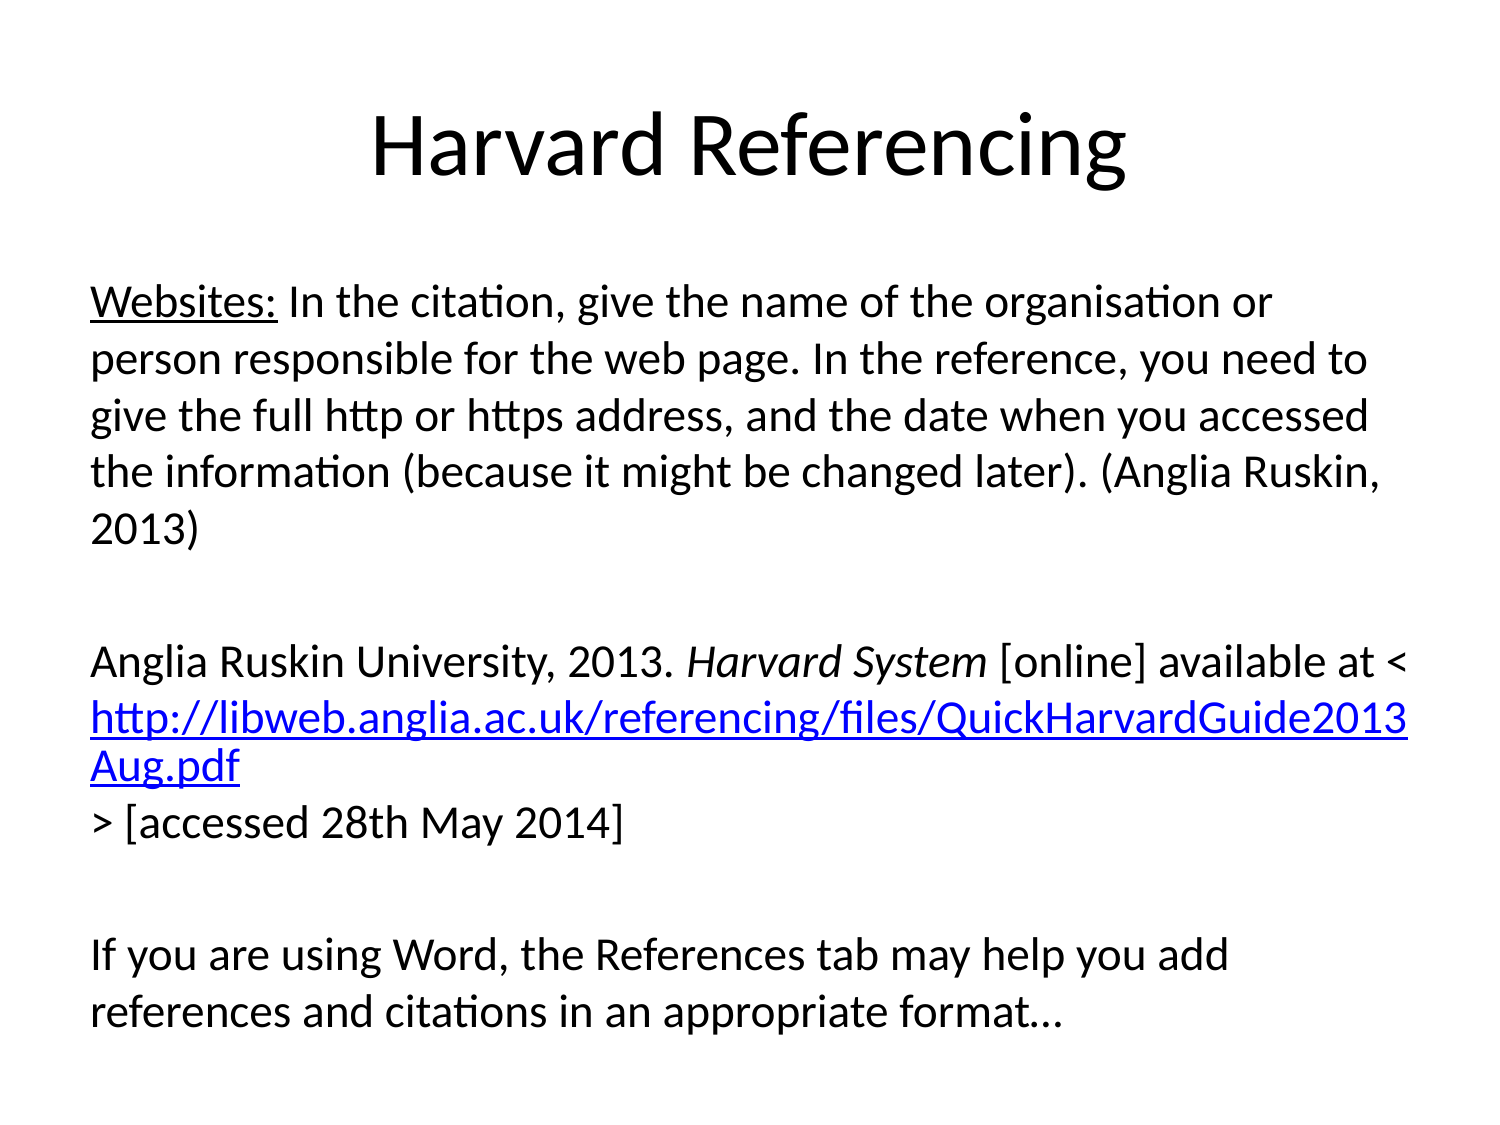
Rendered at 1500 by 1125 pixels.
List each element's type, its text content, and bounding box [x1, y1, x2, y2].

title Harvard Referencing [75, 45, 1425, 233]
list Websites: In the citation, give the name of the organisation or person responsible for the web page. In the reference, you need to give the full http or https address, and the date when you accessed the information (because it might be changed later). (Anglia Ruskin, 2013) Anglia Ruskin University, 2013. Harvard System [online] available at <http://libweb.anglia.ac.uk/referencing/files/QuickHarvardGuide2013Aug.pdf> [accessed 28th May 2014] If you are using Word, the References tab may help you add references and citations in an appropriate format… [75, 262, 1425, 1005]
